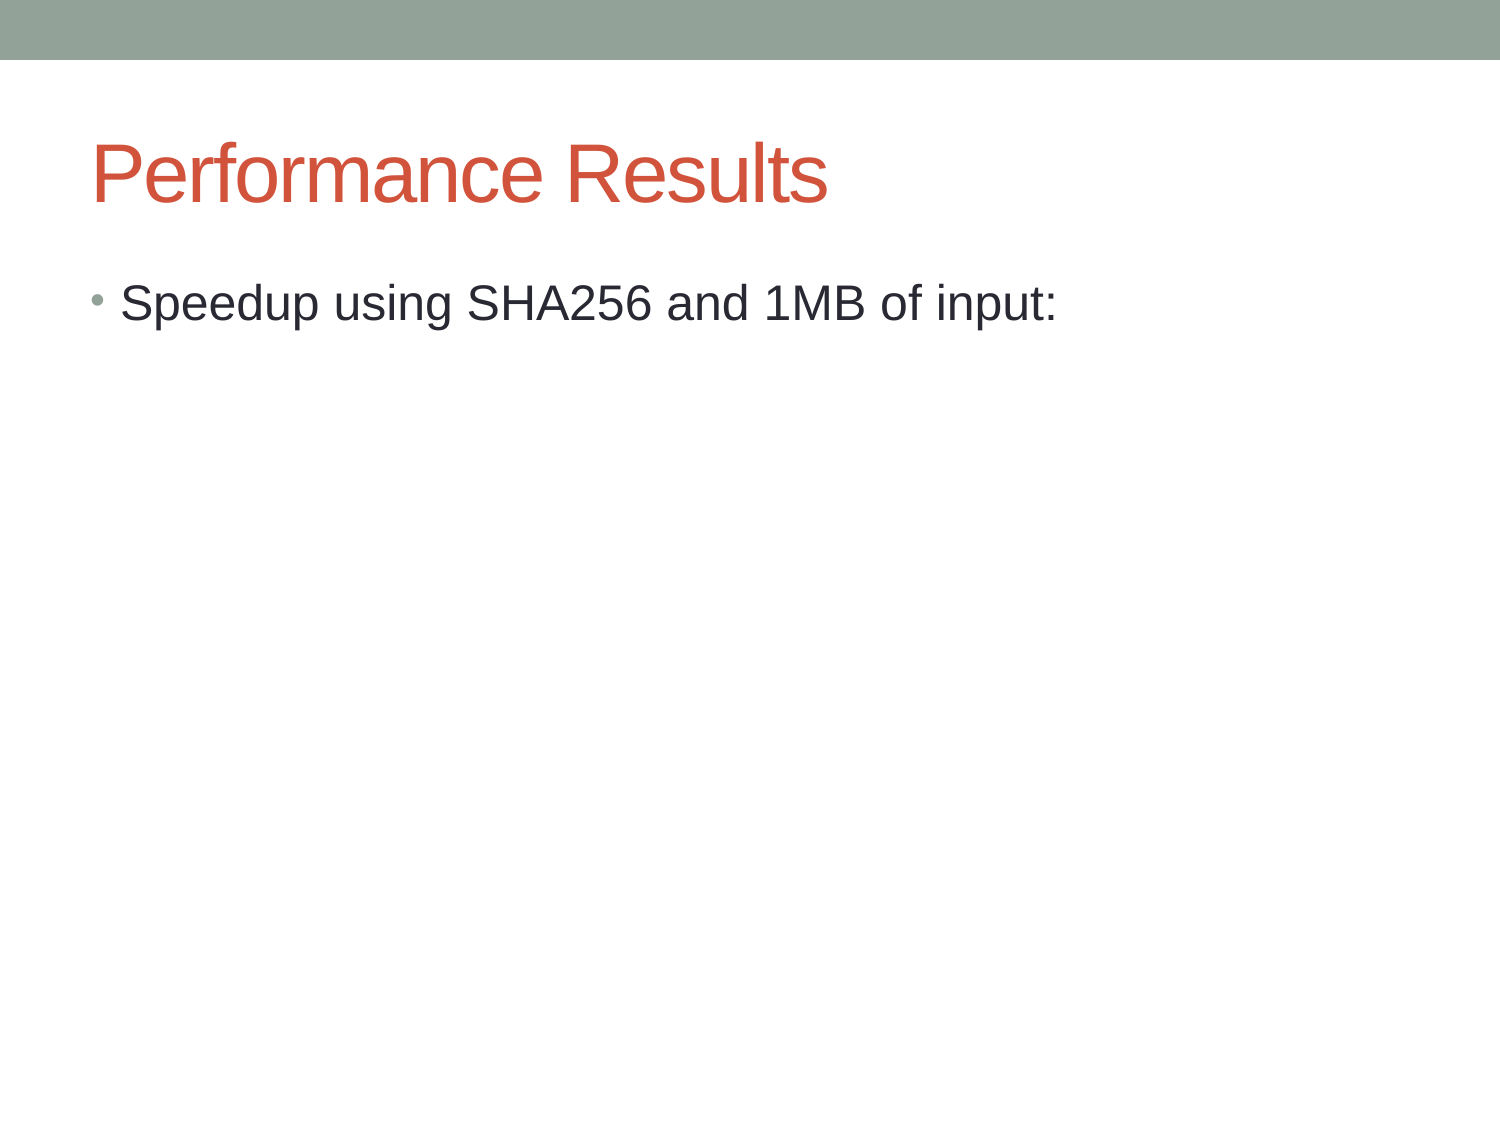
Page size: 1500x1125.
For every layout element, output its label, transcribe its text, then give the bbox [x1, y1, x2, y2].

title Performance Results [75, 87, 1425, 250]
list Speedup using SHA256 and 1MB of input: [75, 262, 1425, 1063]
